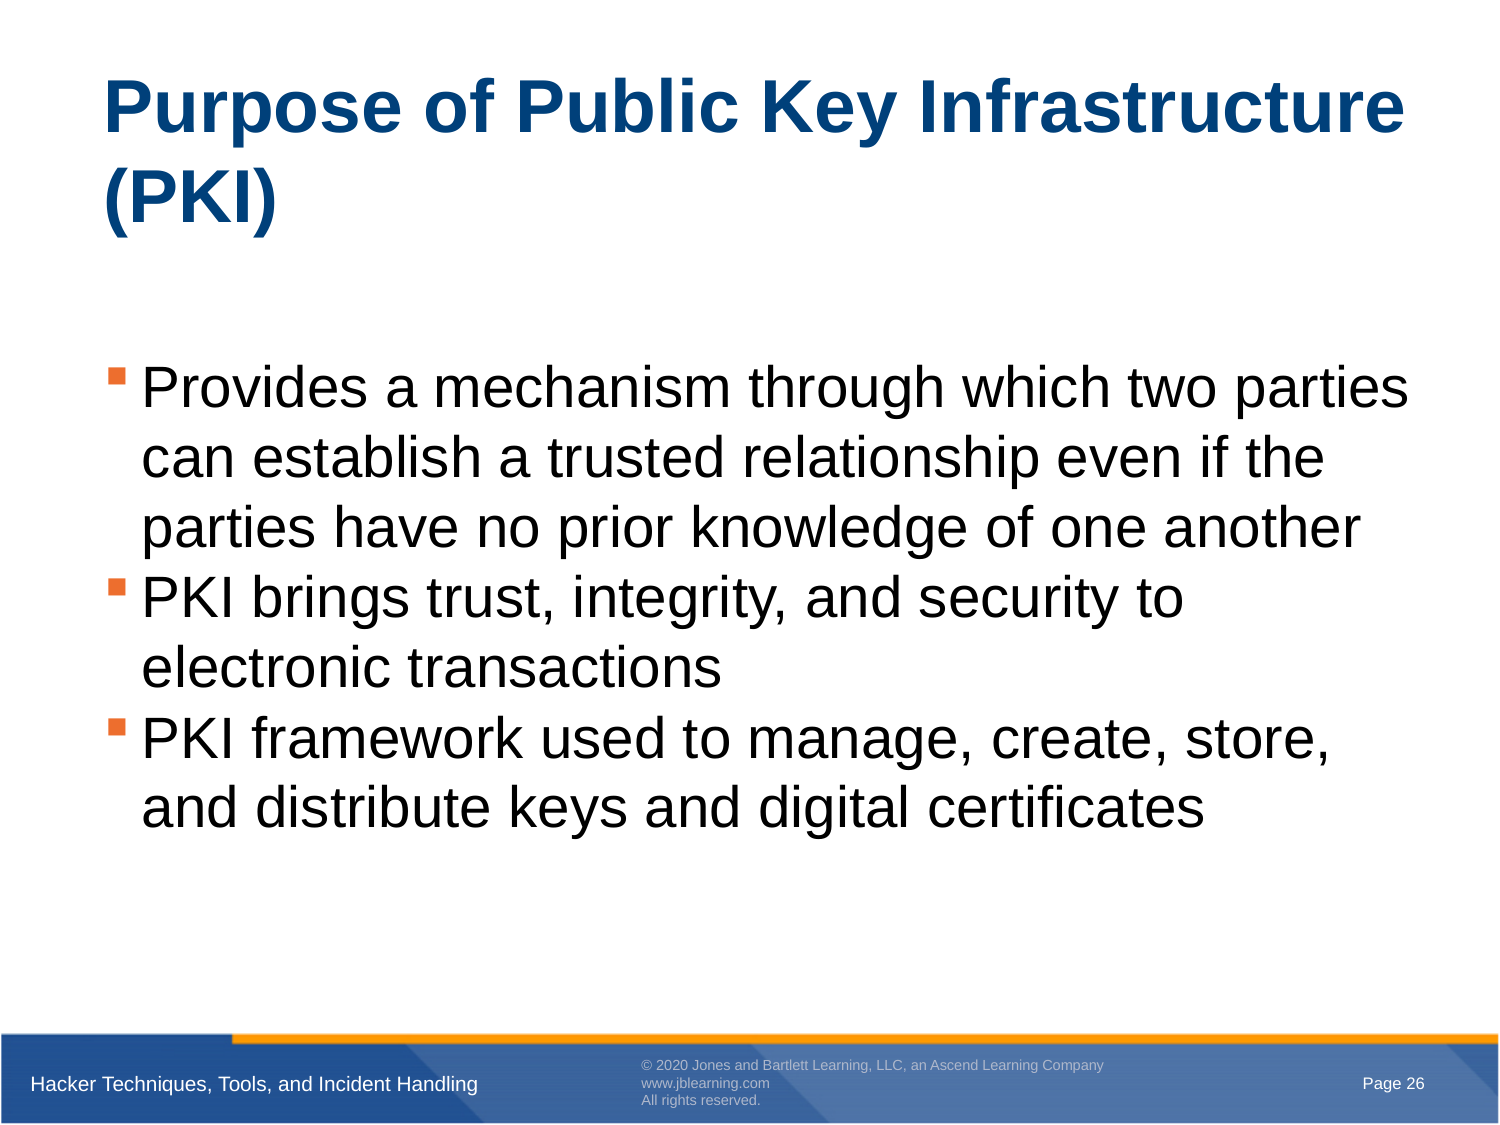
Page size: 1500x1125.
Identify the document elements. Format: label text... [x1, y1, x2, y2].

list Provides a mechanism through which two parties can establish a trusted relationship even if the parties have no prior knowledge of one another PKI brings trust, integrity, and security to electronic transactions PKI framework used to manage, create, store, and distribute keys and digital certificates [88, 270, 1451, 1014]
picture [0, 1032, 1500, 1125]
title Purpose of Public Key Infrastructure (PKI) [88, 49, 1451, 129]
